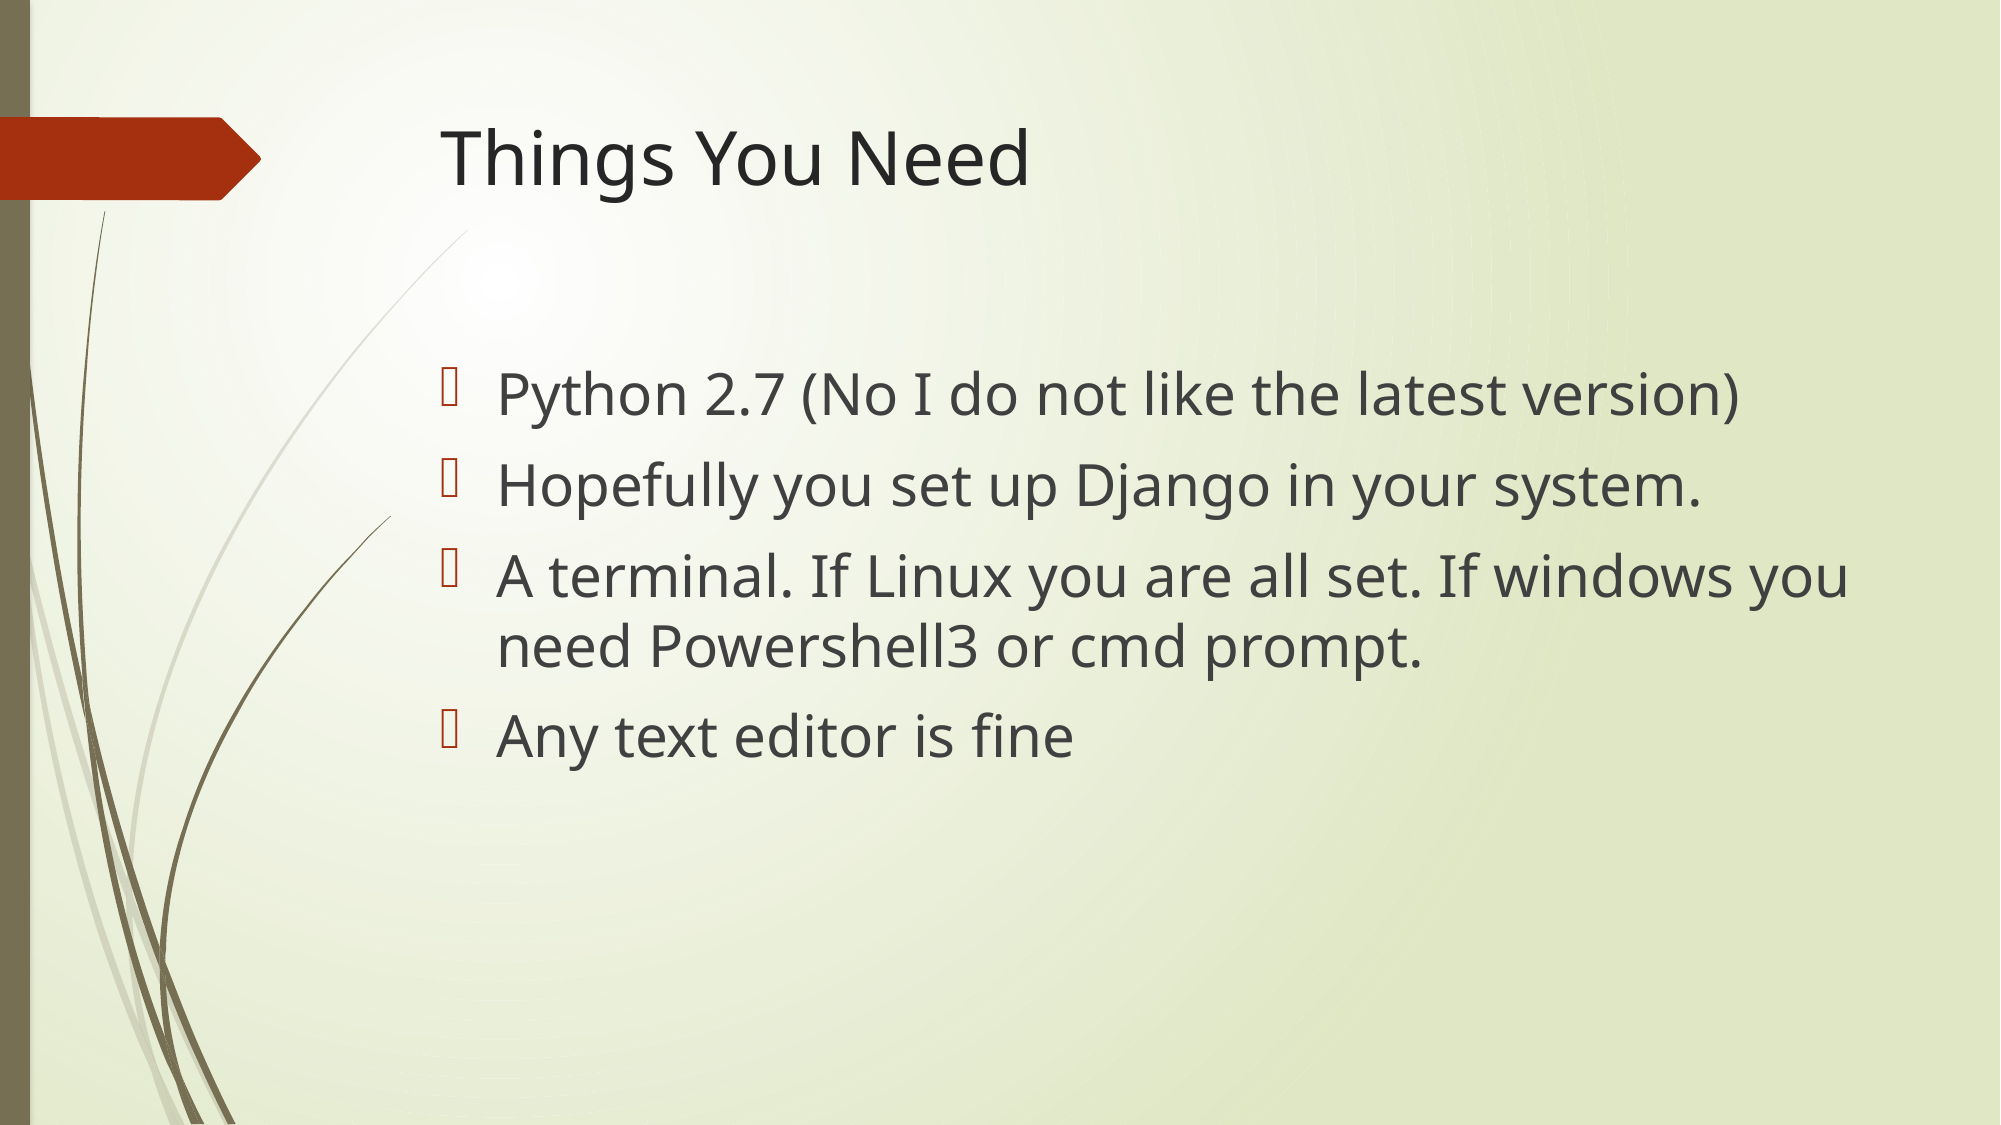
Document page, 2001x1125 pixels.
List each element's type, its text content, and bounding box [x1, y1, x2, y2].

list Python 2.7 (No I do not like the latest version) Hopefully you set up Django in your system. A terminal. If Linux you are all set. If windows you need Powershell3 or cmd prompt. Any text editor is fine [424, 350, 1888, 970]
title Things You Need [425, 102, 1888, 313]
